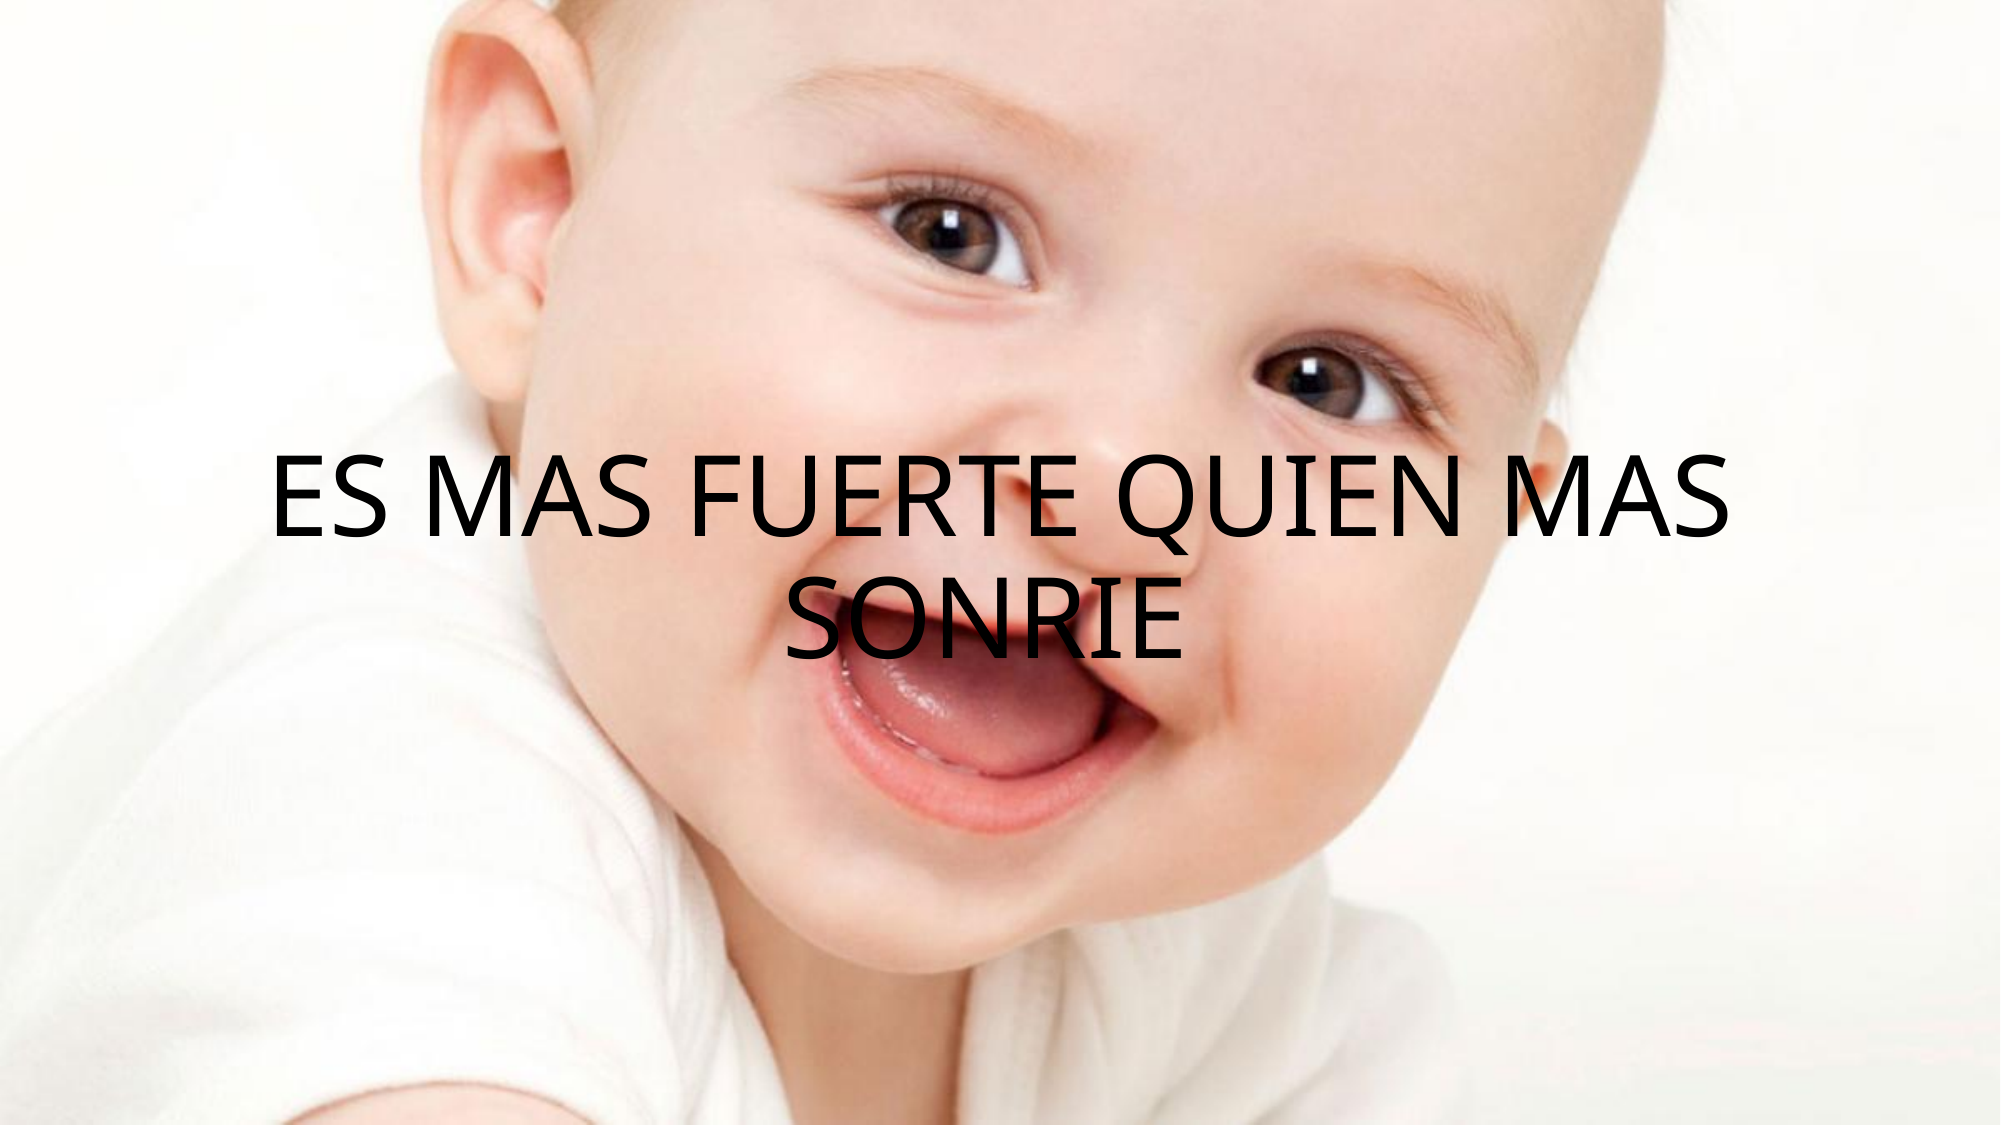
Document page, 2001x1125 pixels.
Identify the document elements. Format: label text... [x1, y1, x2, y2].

title ES MAS FUERTE QUIEN MAS SONRIE [137, 325, 1863, 797]
picture [0, 0, 2001, 1125]
